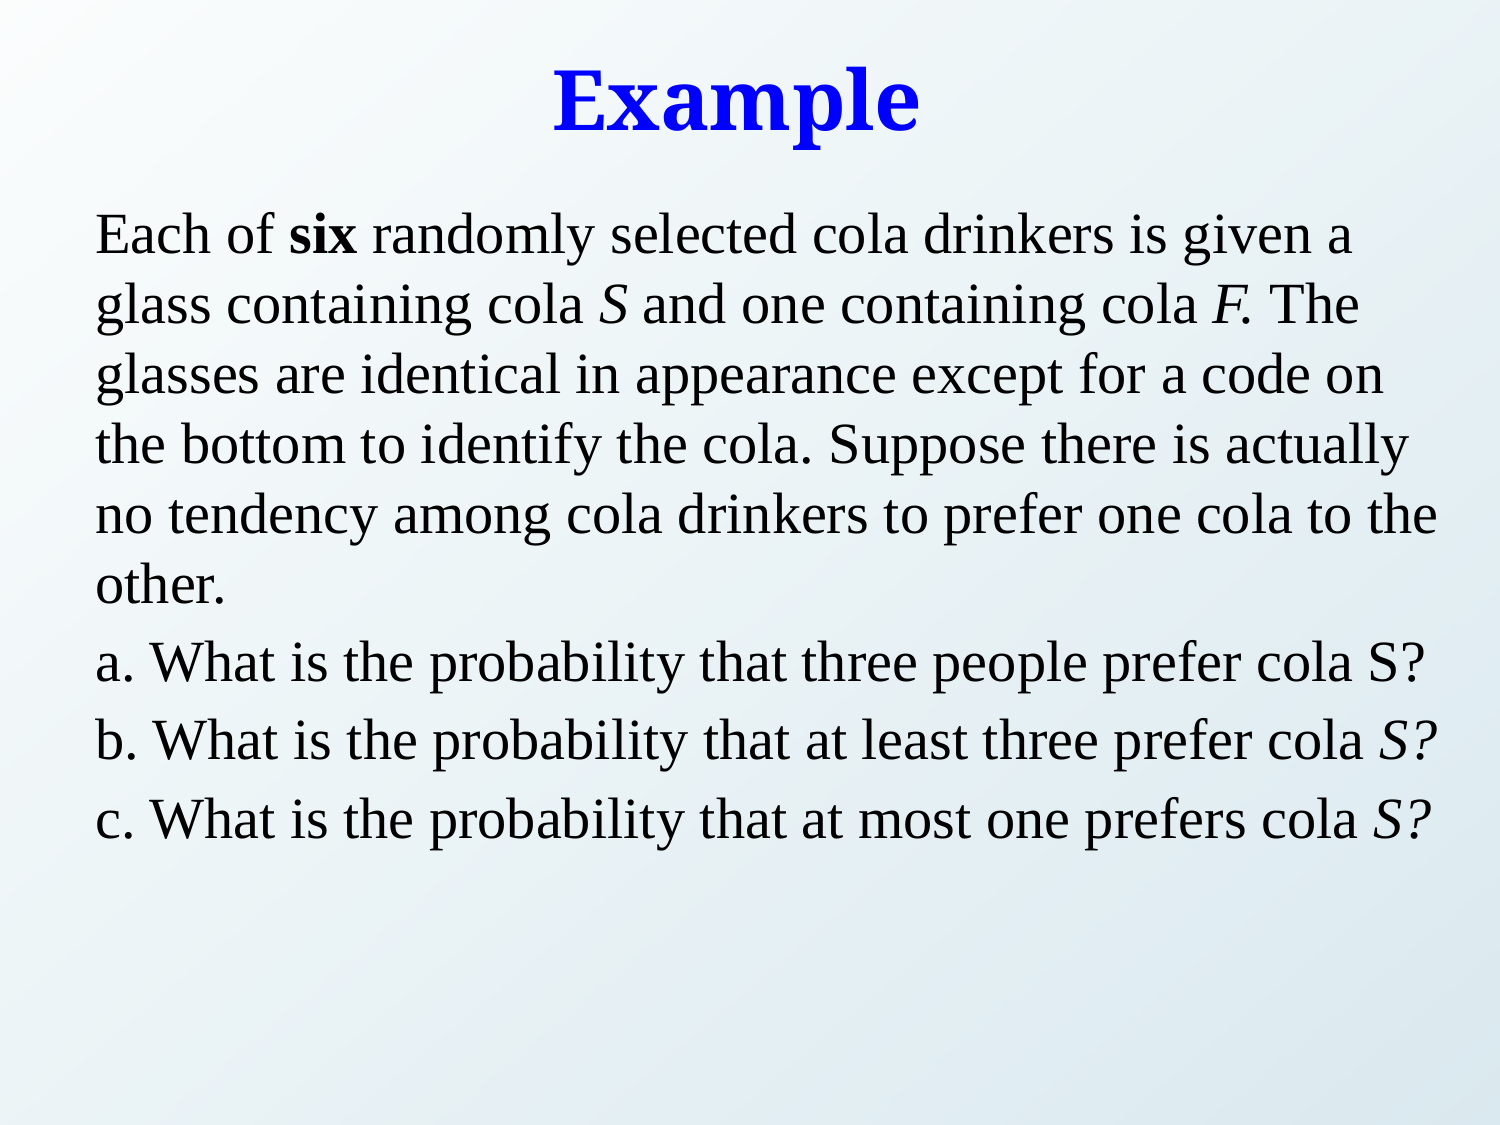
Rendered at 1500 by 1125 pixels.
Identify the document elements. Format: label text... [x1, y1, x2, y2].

title Example [62, 3, 1413, 187]
list Each of six randomly selected cola drinkers is given a glass containing cola S and one containing cola F. The glasses are identical in appearance except for a code on the bottom to identify the cola. Suppose there is actually no tendency among cola drinkers to prefer one cola to the other. a. What is the probability that three people prefer cola S? b. What is the probability that at least three prefer cola S? c. What is the probability that at most one prefers cola S? [62, 187, 1463, 938]
